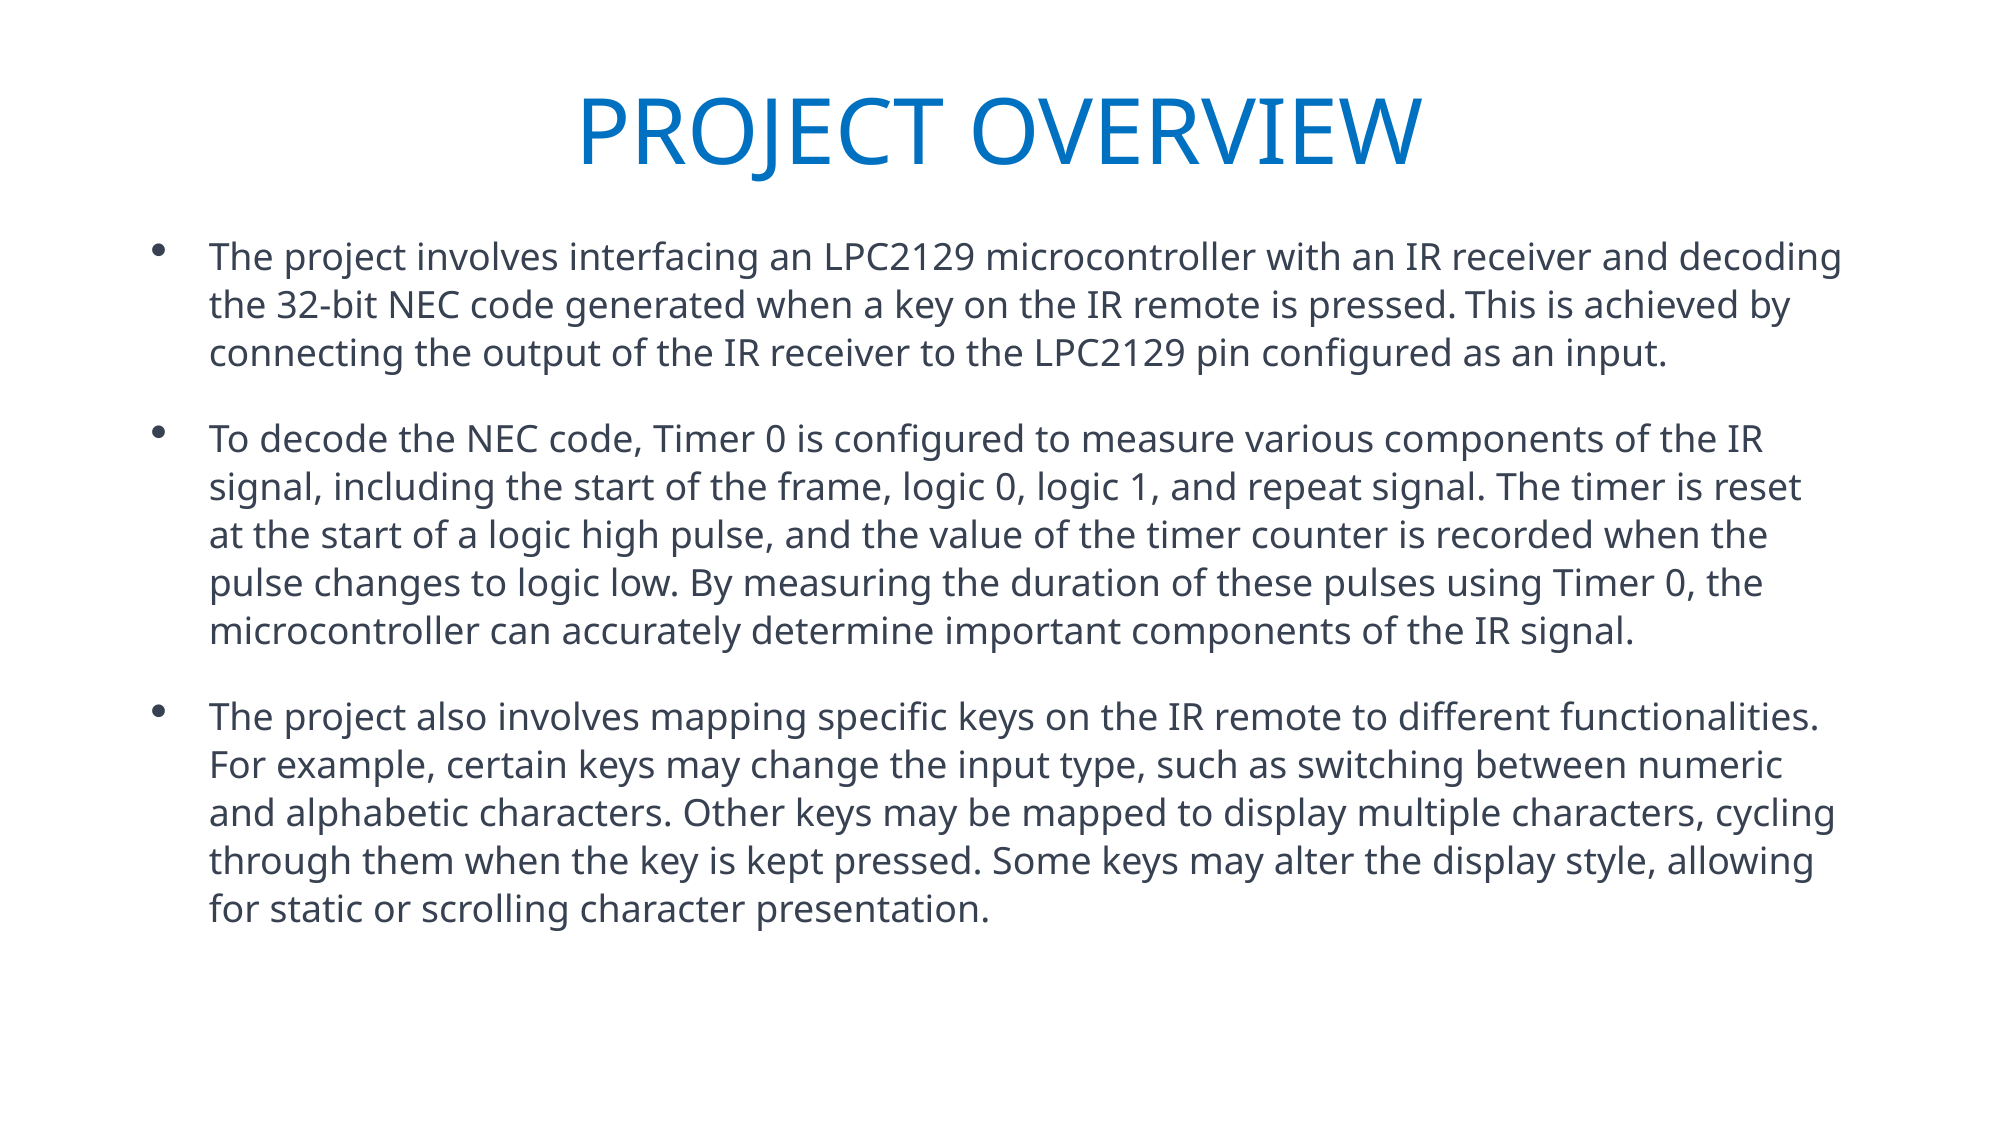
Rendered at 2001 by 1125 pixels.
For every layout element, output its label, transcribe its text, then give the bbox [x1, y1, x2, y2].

title PROJECT OVERVIEW [137, 55, 1863, 215]
list The project involves interfacing an LPC2129 microcontroller with an IR receiver and decoding the 32-bit NEC code generated when a key on the IR remote is pressed. This is achieved by connecting the output of the IR receiver to the LPC2129 pin configured as an input. To decode the NEC code, Timer 0 is configured to measure various components of the IR signal, including the start of the frame, logic 0, logic 1, and repeat signal. The timer is reset at the start of a logic high pulse, and the value of the timer counter is recorded when the pulse changes to logic low. By measuring the duration of these pulses using Timer 0, the microcontroller can accurately determine important components of the IR signal. The project also involves mapping specific keys on the IR remote to different functionalities. For example, certain keys may change the input type, such as switching between numeric and alphabetic characters. Other keys may be mapped to display multiple characters, cycling through them when the key is kept pressed. Some keys may alter the display style, allowing for static or scrolling character presentation. [137, 222, 1863, 1013]
